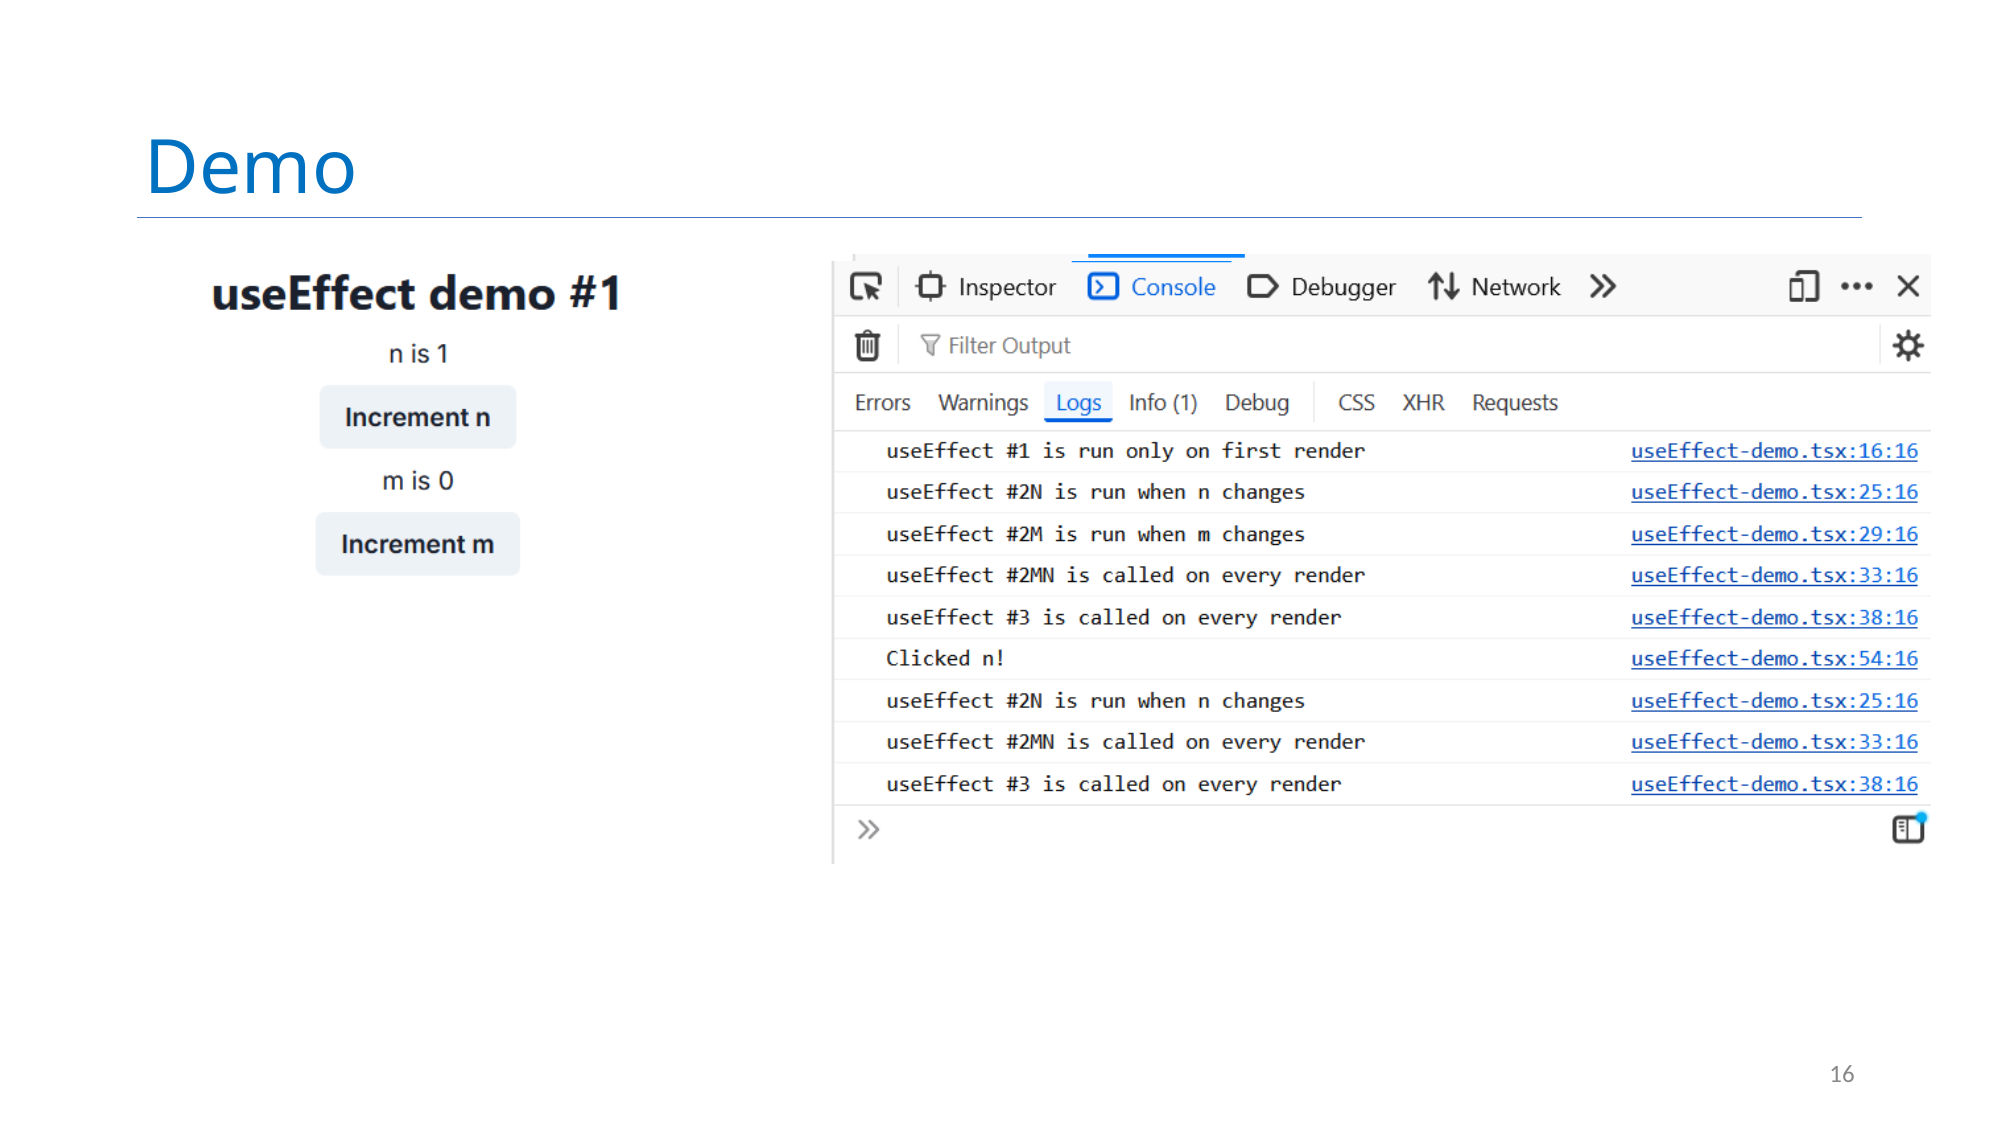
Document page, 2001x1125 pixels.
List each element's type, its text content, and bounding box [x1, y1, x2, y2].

slide_number 16 [1819, 1051, 1863, 1094]
picture [44, 254, 1931, 864]
title Demo [136, 0, 1863, 218]
